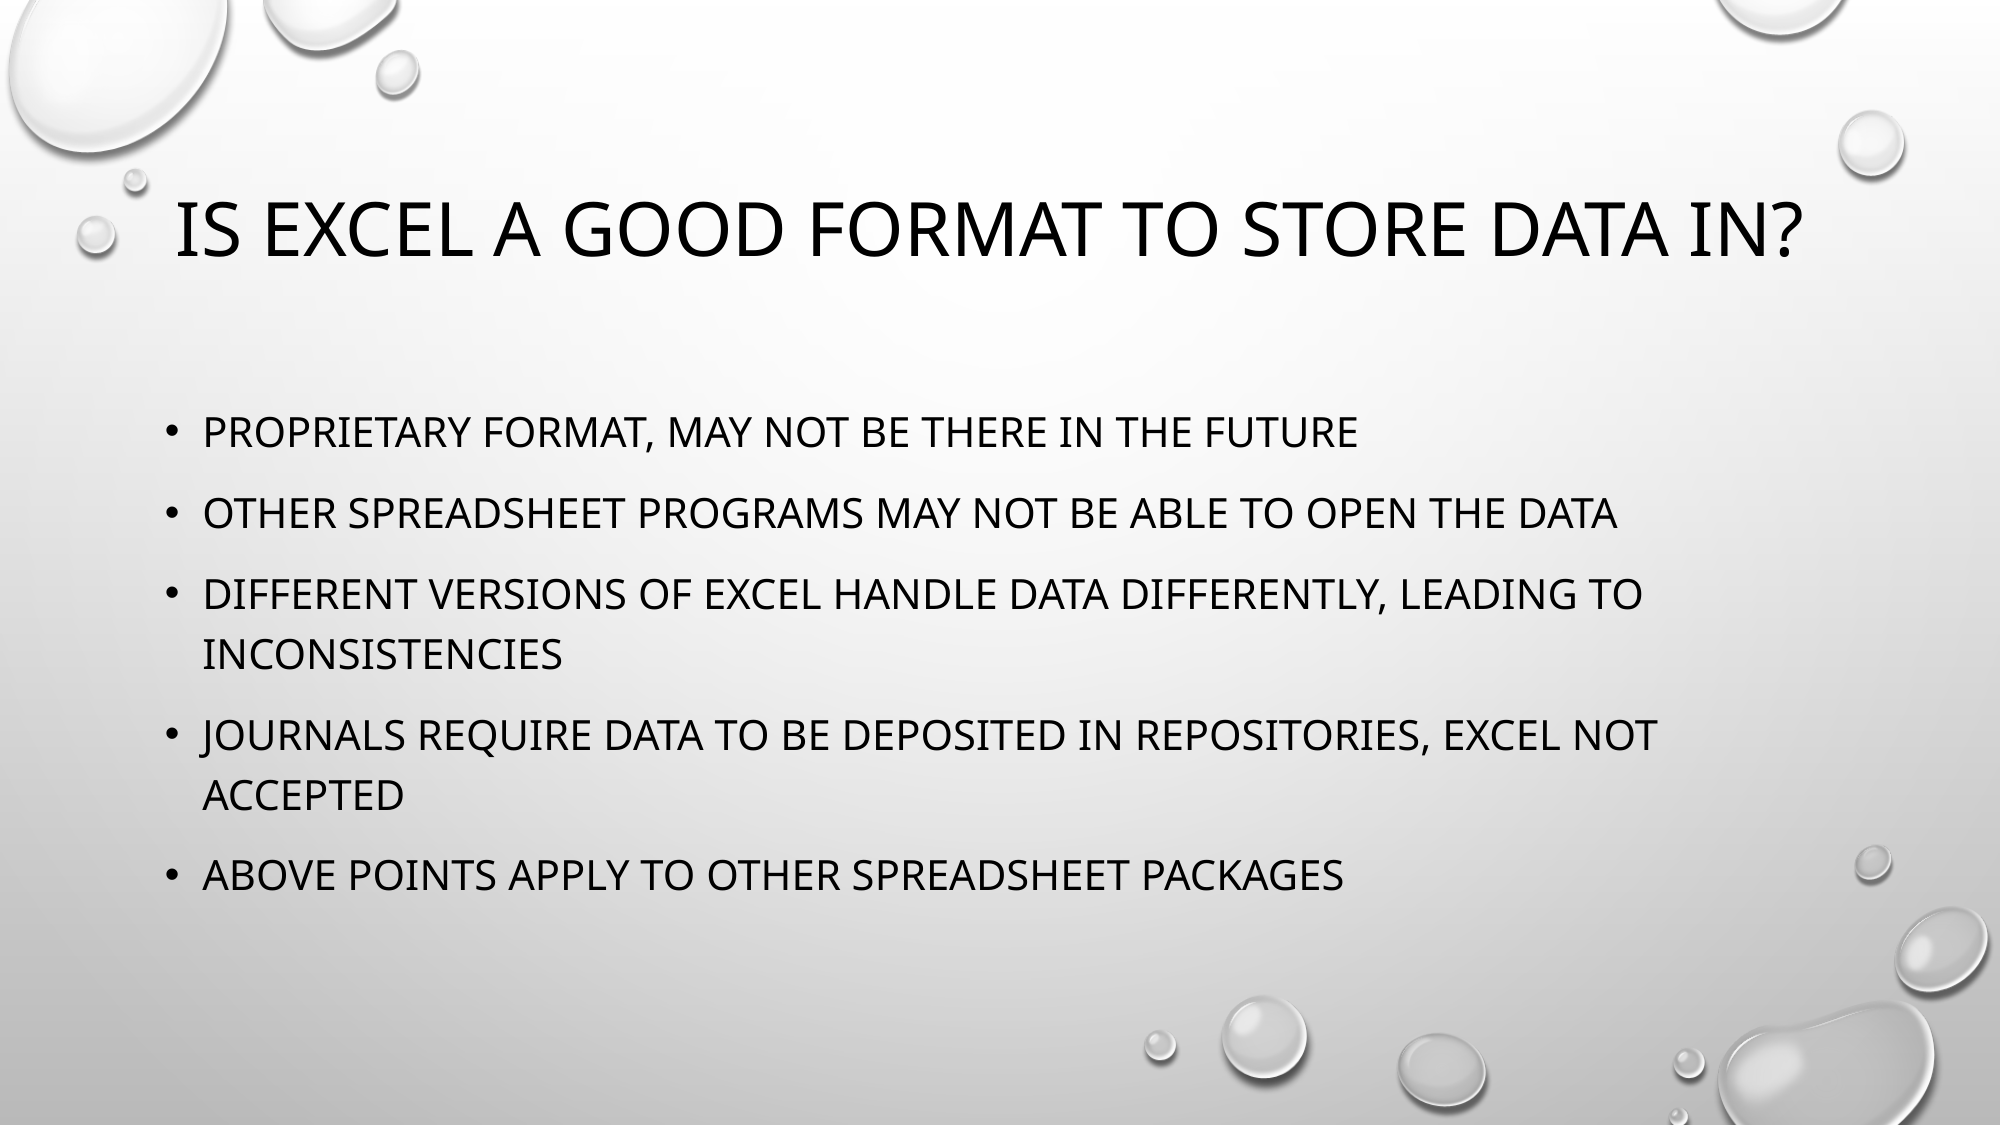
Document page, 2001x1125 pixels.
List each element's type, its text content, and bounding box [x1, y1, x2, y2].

picture [0, 0, 2000, 1125]
title is excel A good format to store data in? [149, 101, 1851, 364]
list Proprietary format, may not be there in the future Other spreadsheet programs may not be able to open the data different versions of excel handle data differently, leading to inconsistencies journals require data to be deposited in repositories, excel not accepted Above points apply to other spreadsheet packages [149, 388, 1850, 950]
